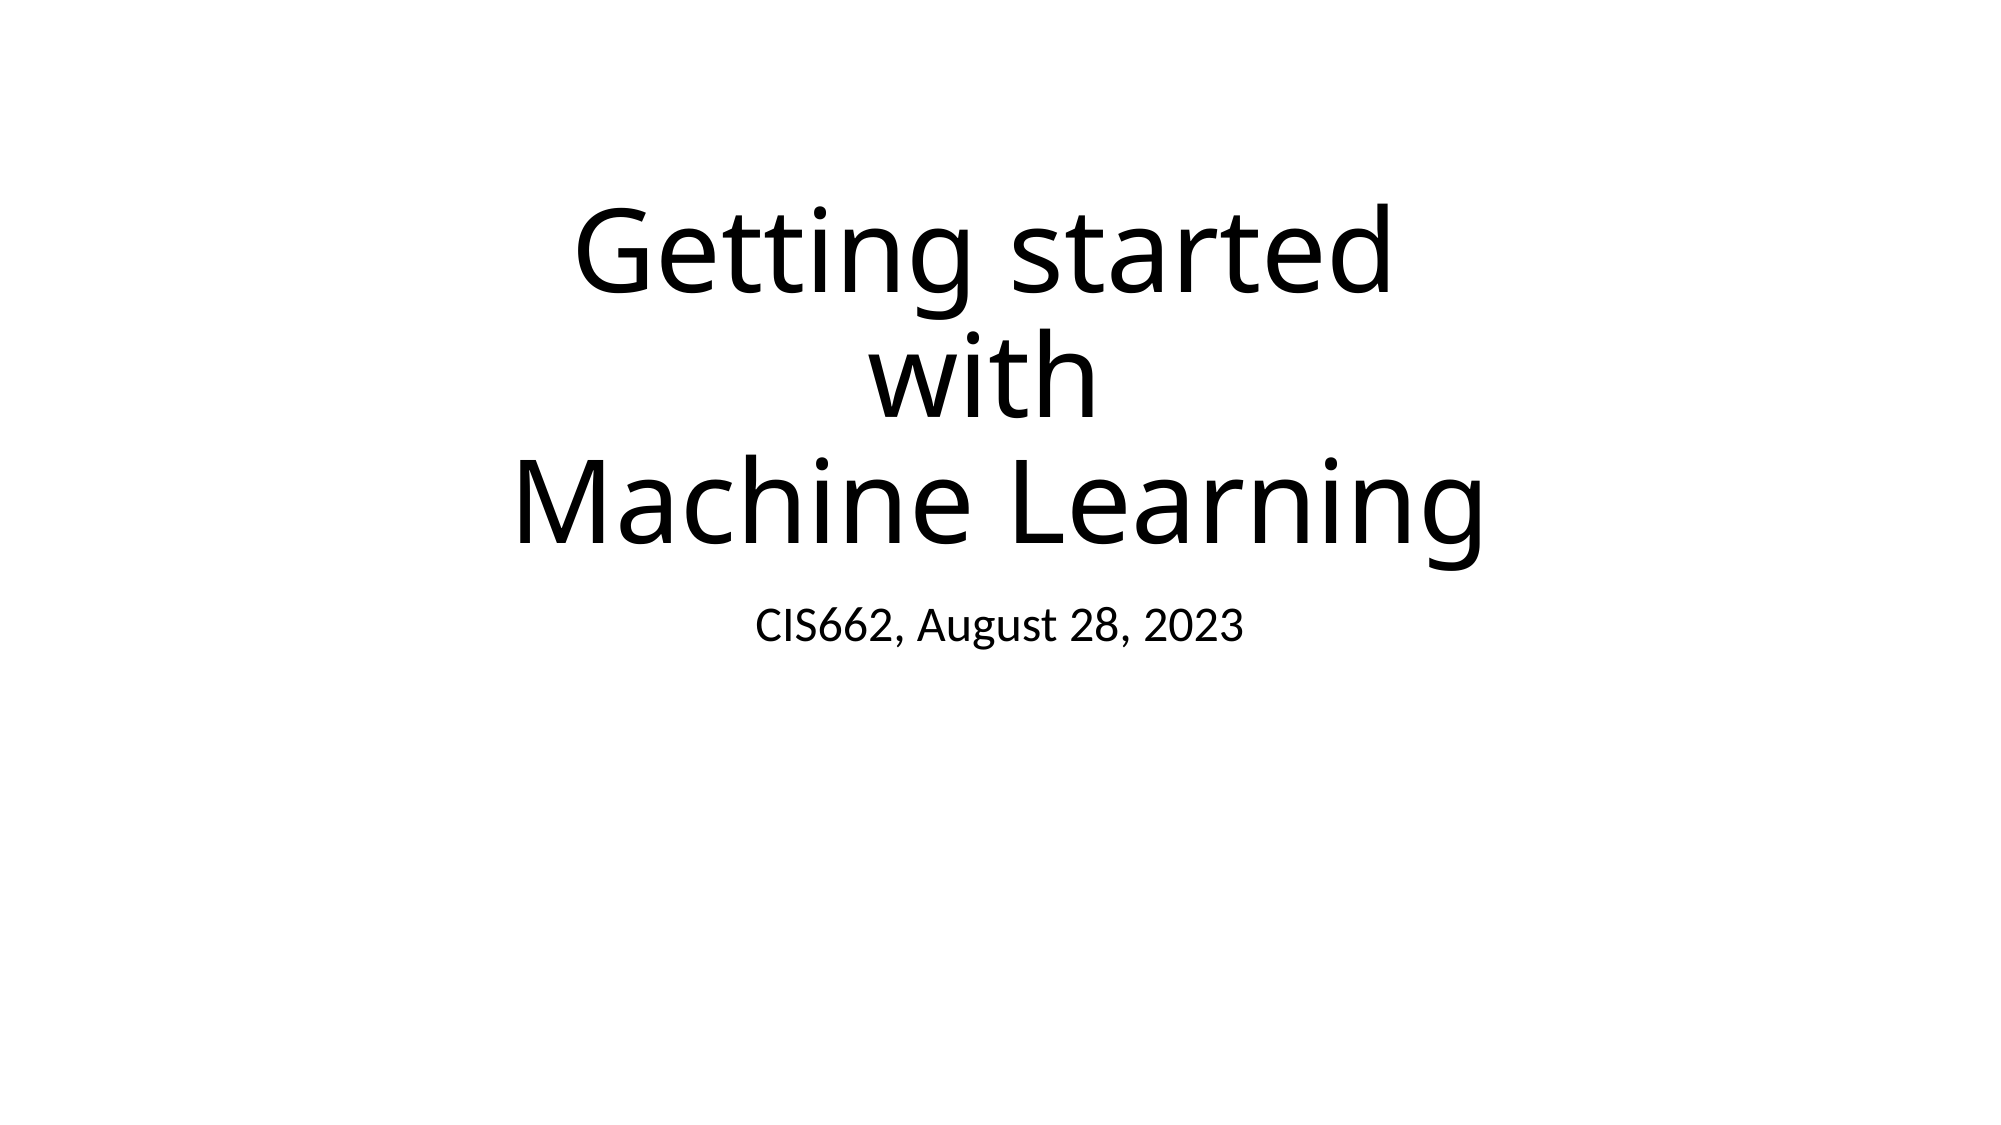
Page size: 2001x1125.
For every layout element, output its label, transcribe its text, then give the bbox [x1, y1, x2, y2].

title Getting started with Machine Learning [249, 184, 1750, 576]
subtitle CIS662, August 28, 2023 [249, 590, 1750, 863]
